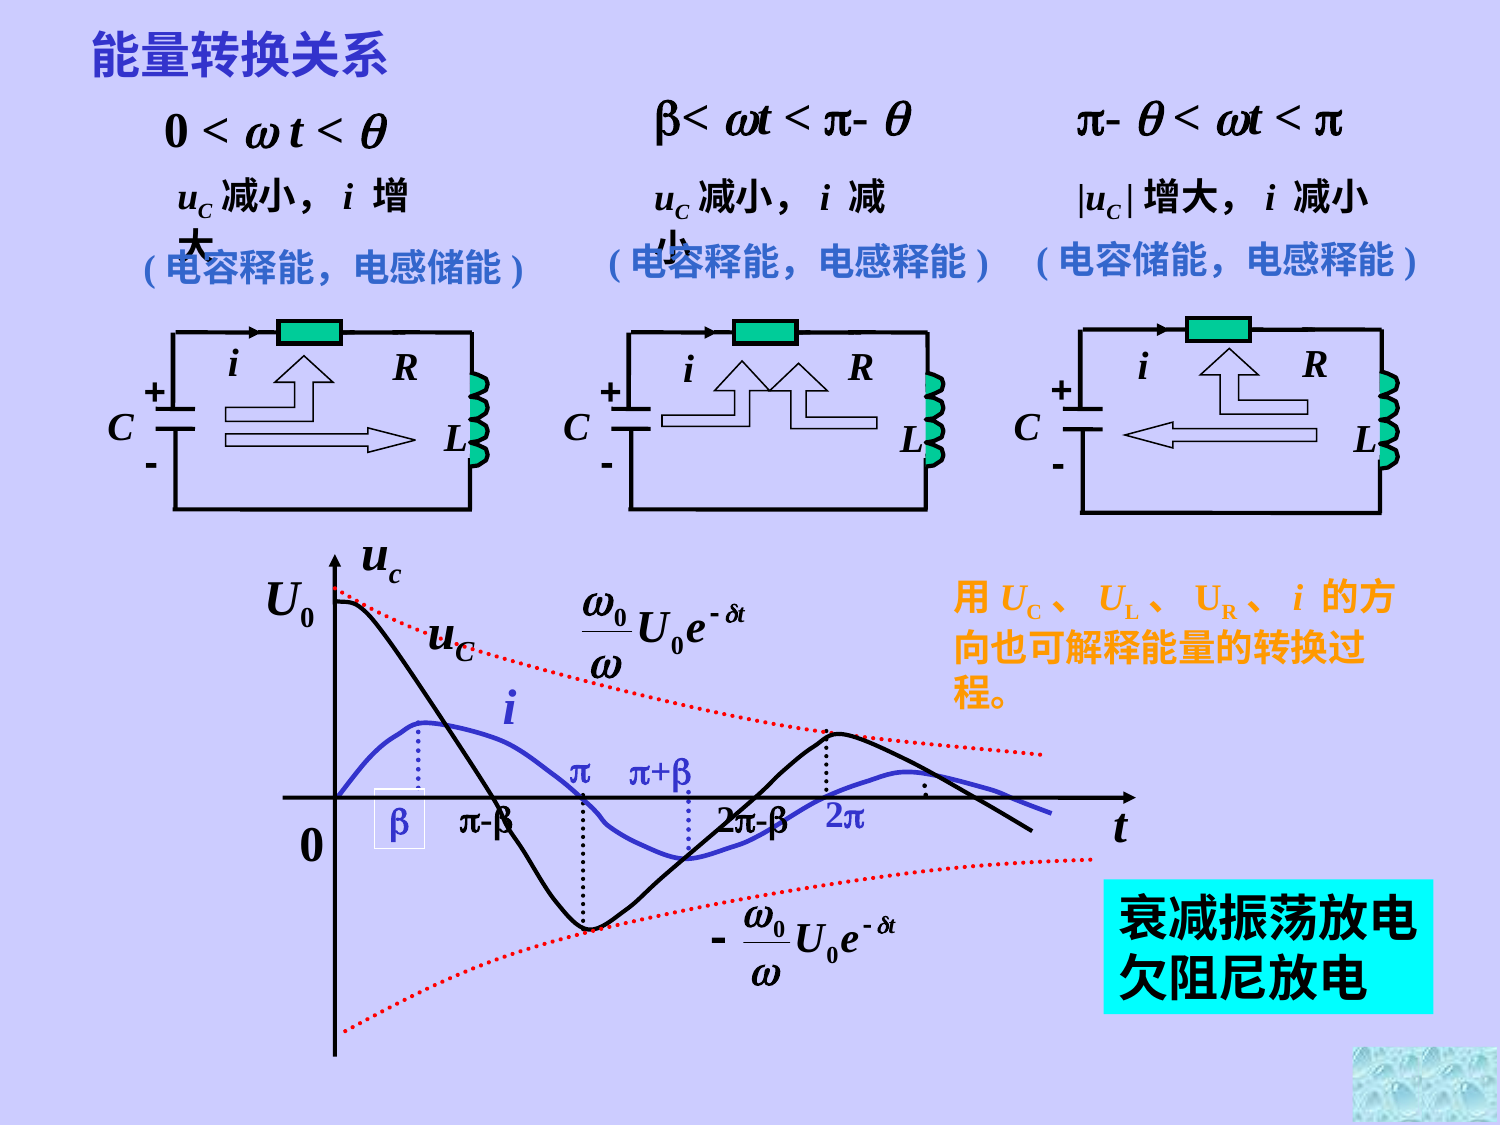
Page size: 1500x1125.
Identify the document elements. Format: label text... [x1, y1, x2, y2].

text_box uC减小，i 增大 [162, 164, 456, 236]
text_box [1013, 317, 1398, 513]
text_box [563, 320, 944, 510]
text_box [247, 513, 1143, 1057]
text_box [1352, 1046, 1421, 1122]
text_box (电容释能，电感释能) [593, 230, 1004, 291]
text_box - q < t <  [1062, 77, 1370, 153]
text_box 能量转换关系 [75, 16, 406, 91]
text_box (电容储能，电感释能) [1021, 228, 1432, 289]
text_box uC减小，i 减小 [639, 165, 933, 230]
text_box 0 <  t < q [149, 90, 411, 165]
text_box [107, 320, 488, 510]
text_box 衰减振荡放电 欠阻尼放电 [1143, 879, 1434, 1015]
text_box 用UC、UL、UR、i 的方向也可解释能量的转换过程。 [1143, 565, 1439, 722]
text_box [1421, 1046, 1497, 1122]
text_box |uC |增大，i 减小 [1062, 165, 1389, 228]
text_box (电容释能，电感储能) [128, 236, 539, 296]
text_box < t < - q [626, 77, 935, 153]
